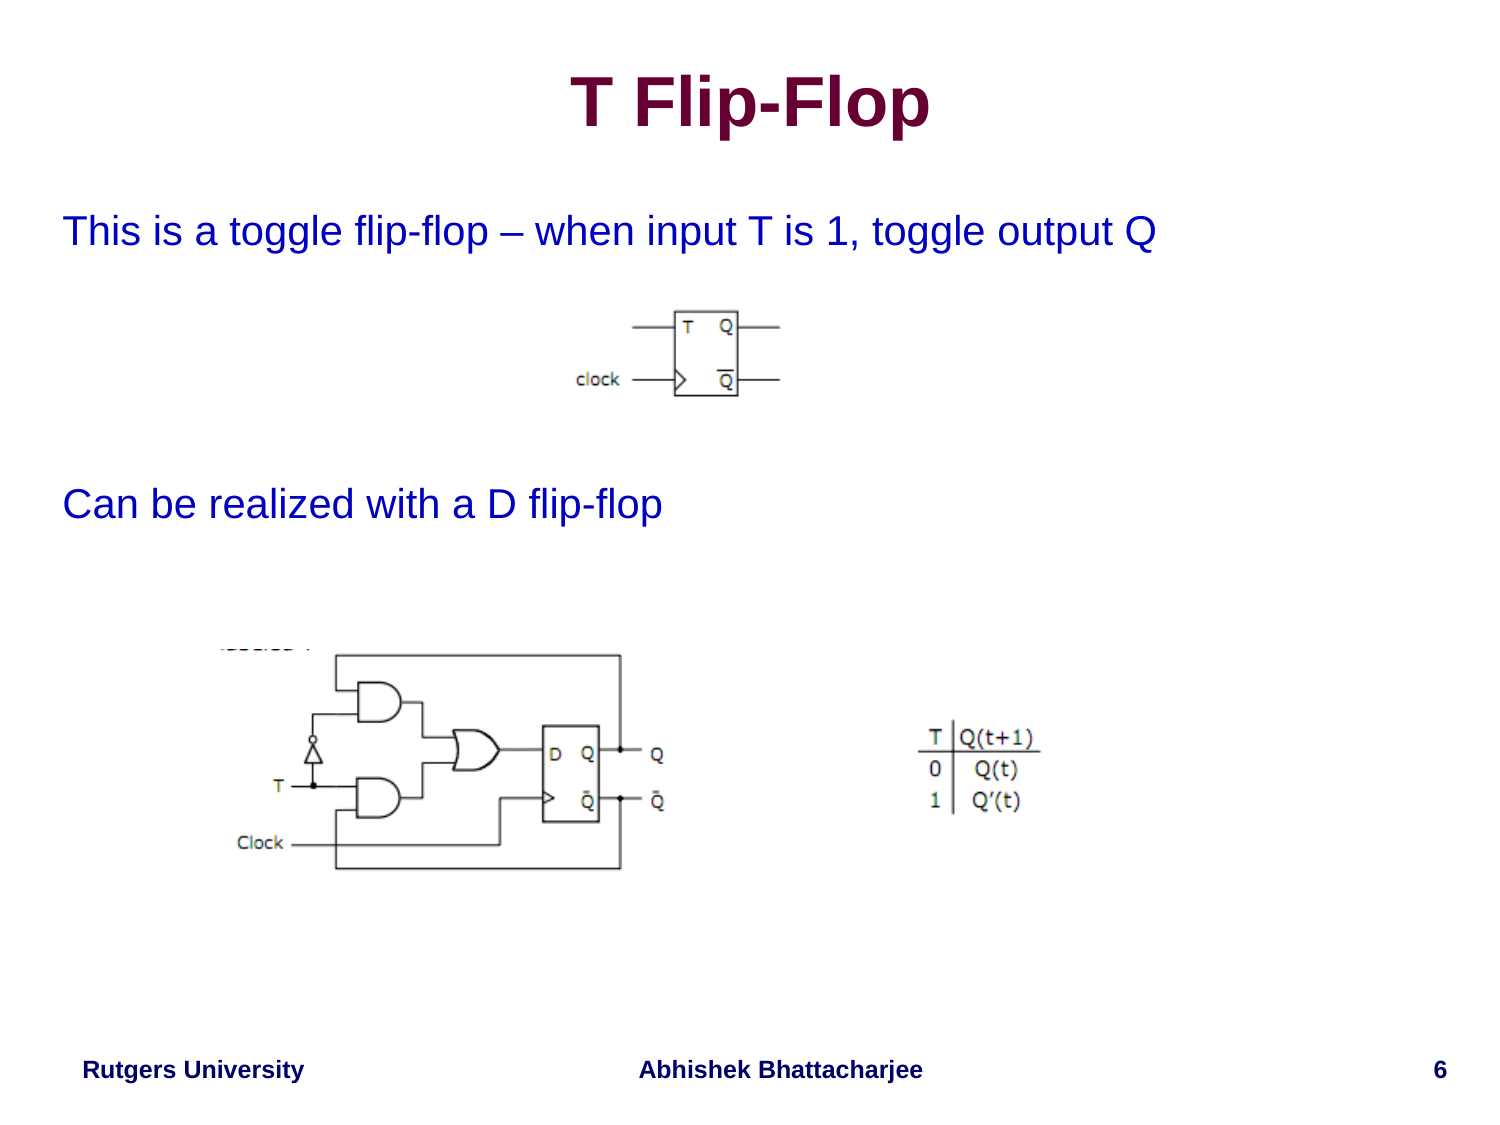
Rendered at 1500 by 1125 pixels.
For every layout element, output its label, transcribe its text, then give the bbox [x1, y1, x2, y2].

picture [212, 649, 763, 879]
picture [912, 712, 1043, 826]
picture [549, 299, 812, 404]
list This is a toggle flip-flop – when input T is 1, toggle output Q Can be realized with a D flip-flop [47, 199, 1463, 1026]
title T Flip-Flop [46, 40, 1456, 169]
